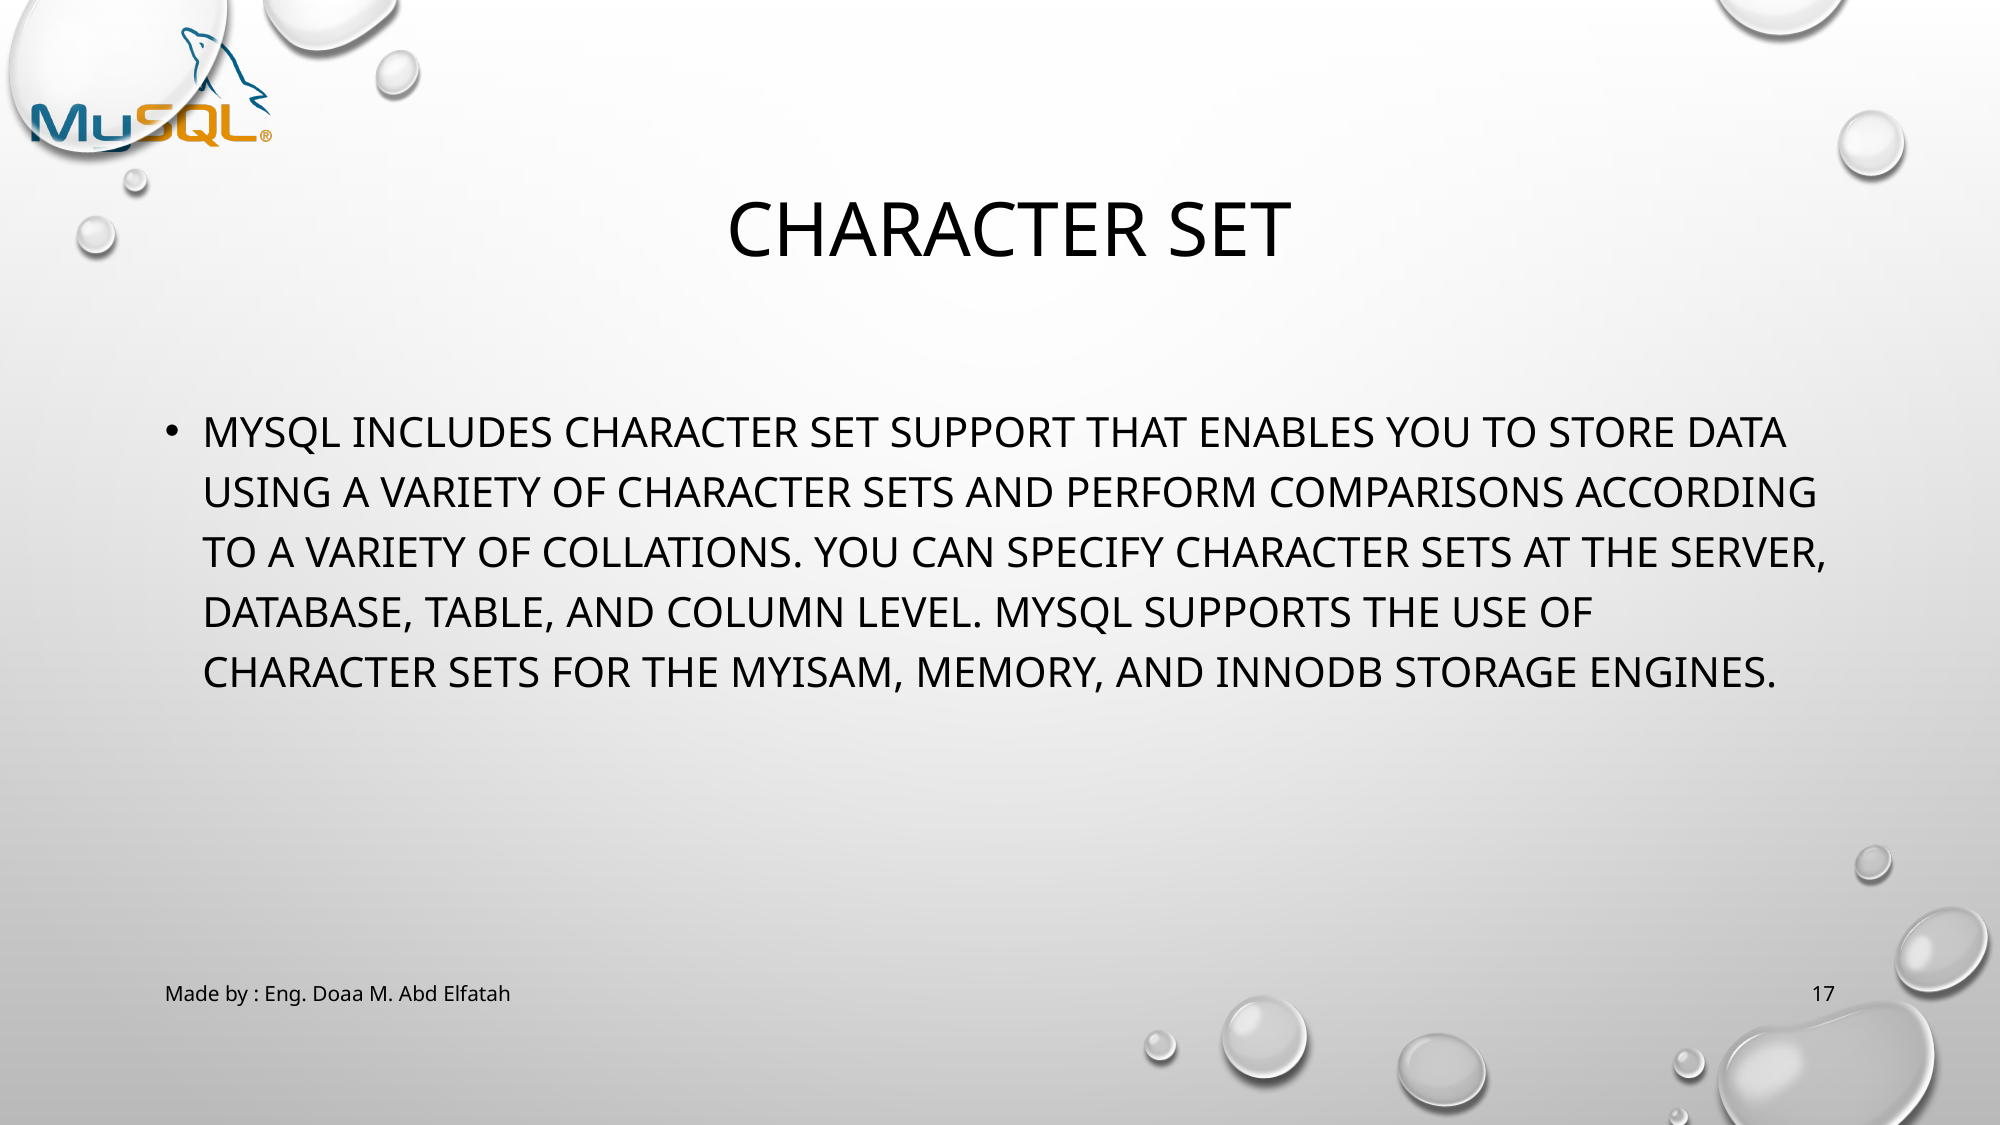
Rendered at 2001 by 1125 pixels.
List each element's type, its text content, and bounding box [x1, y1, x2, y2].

picture [0, 0, 2000, 1125]
slide_number 17 [1724, 965, 1851, 1025]
list MySQL includes character set support that enables you to store data using a variety of character sets and perform comparisons according to a variety of collations. You can specify character sets at the server, database, table, and column level. MySQL supports the use of character sets for the MyISAM, MEMORY, and InnoDB storage engines. [149, 388, 1850, 950]
footer Made by : Eng. Doaa M. Abd Elfatah [149, 965, 1245, 1025]
title character set [149, 101, 1851, 364]
